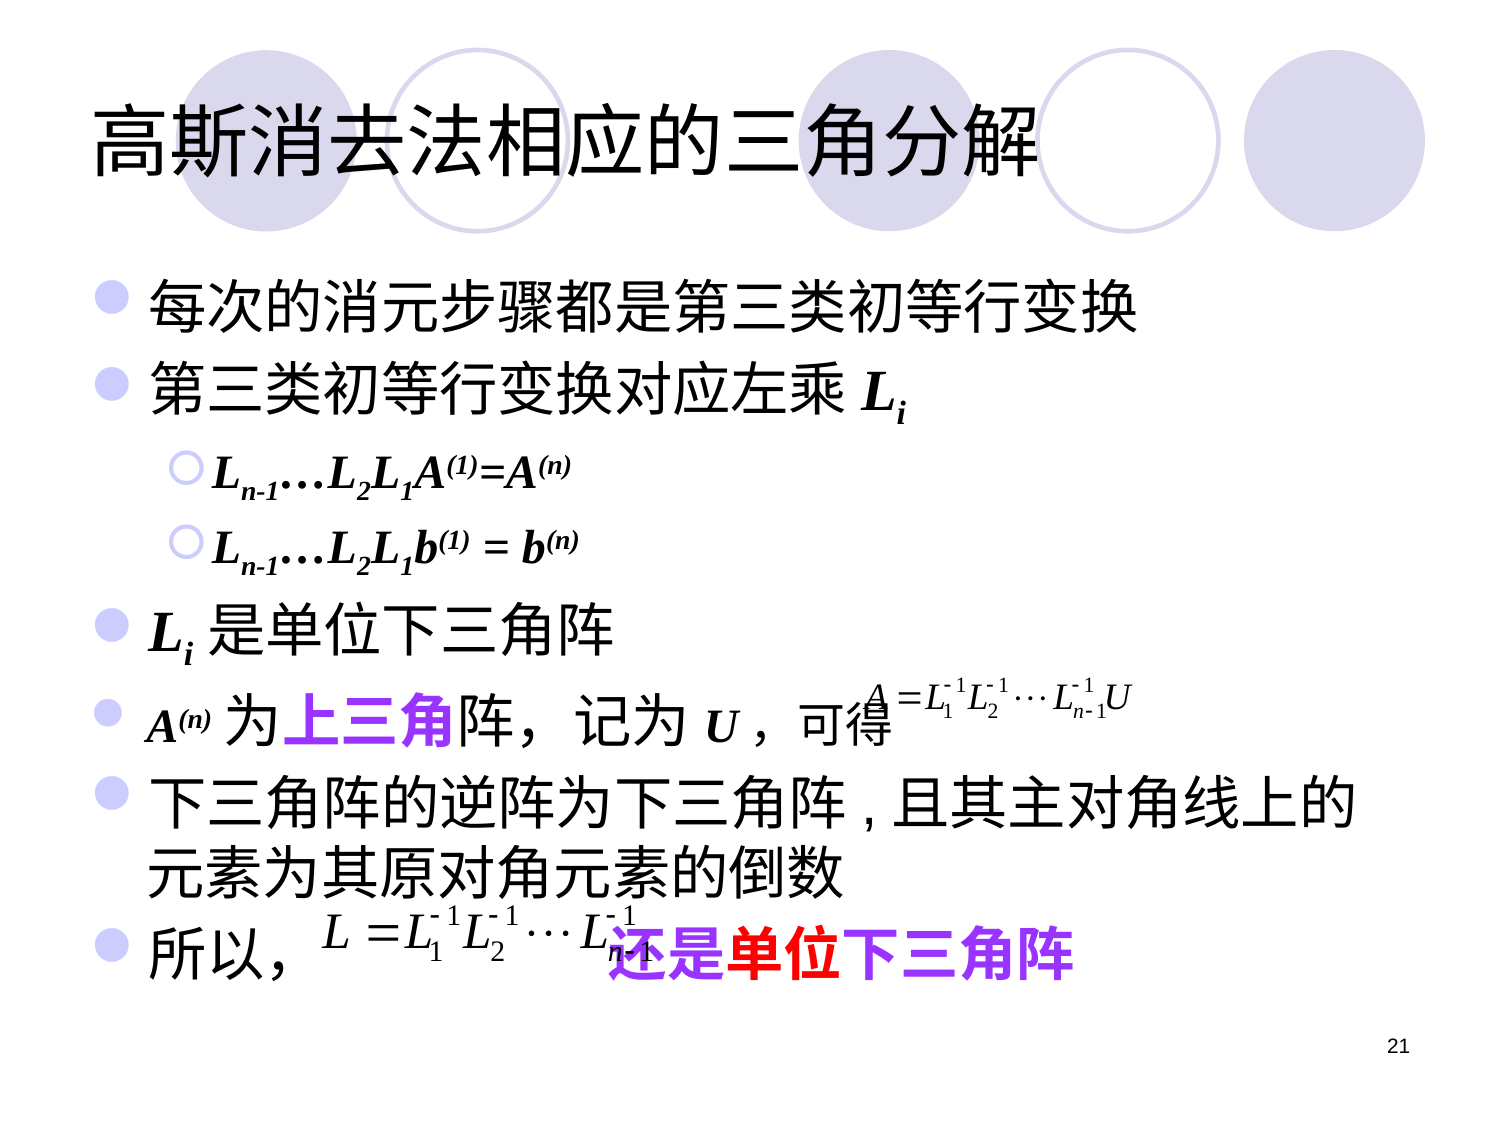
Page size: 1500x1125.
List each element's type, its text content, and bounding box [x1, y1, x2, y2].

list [855, 668, 1143, 729]
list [312, 892, 664, 975]
slide_number 21 [1074, 1024, 1426, 1101]
list 每次的消元步骤都是第三类初等行变换 第三类初等行变换对应左乘Li Ln-1…L2L1A(1)=A(n) Ln-1…L2L1b(1) = b(n) Li是单位下三角阵 A(n)为上三角阵，记为U，可得 下三角阵的逆阵为下三角阵,且其主对角线上的元素为其原对角元素的倒数 所以， 还是单位下三角阵 [75, 262, 1424, 1006]
title 高斯消去法相应的三角分解 [75, 45, 1425, 233]
